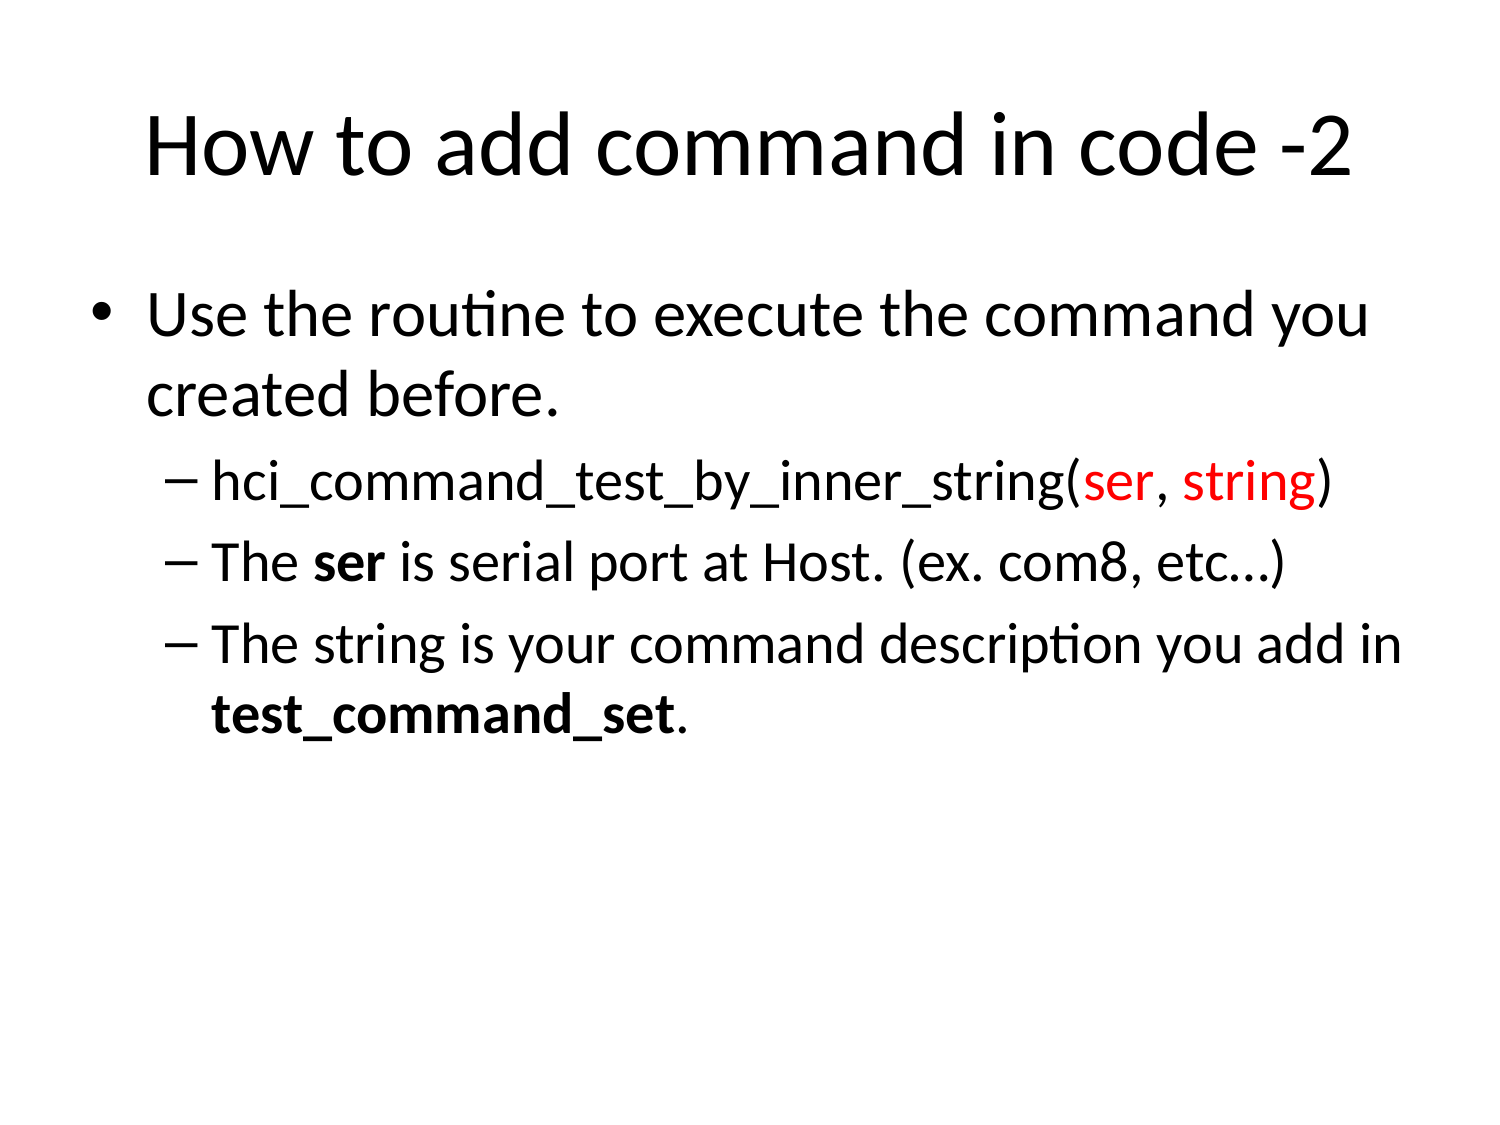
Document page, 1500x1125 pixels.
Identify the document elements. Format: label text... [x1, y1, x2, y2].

title How to add command in code -2 [75, 45, 1425, 233]
list Use the routine to execute the command you created before. hci_command_test_by_inner_string(ser, string) The ser is serial port at Host. (ex. com8, etc…) The string is your command description you add in test_command_set. [75, 262, 1425, 1005]
